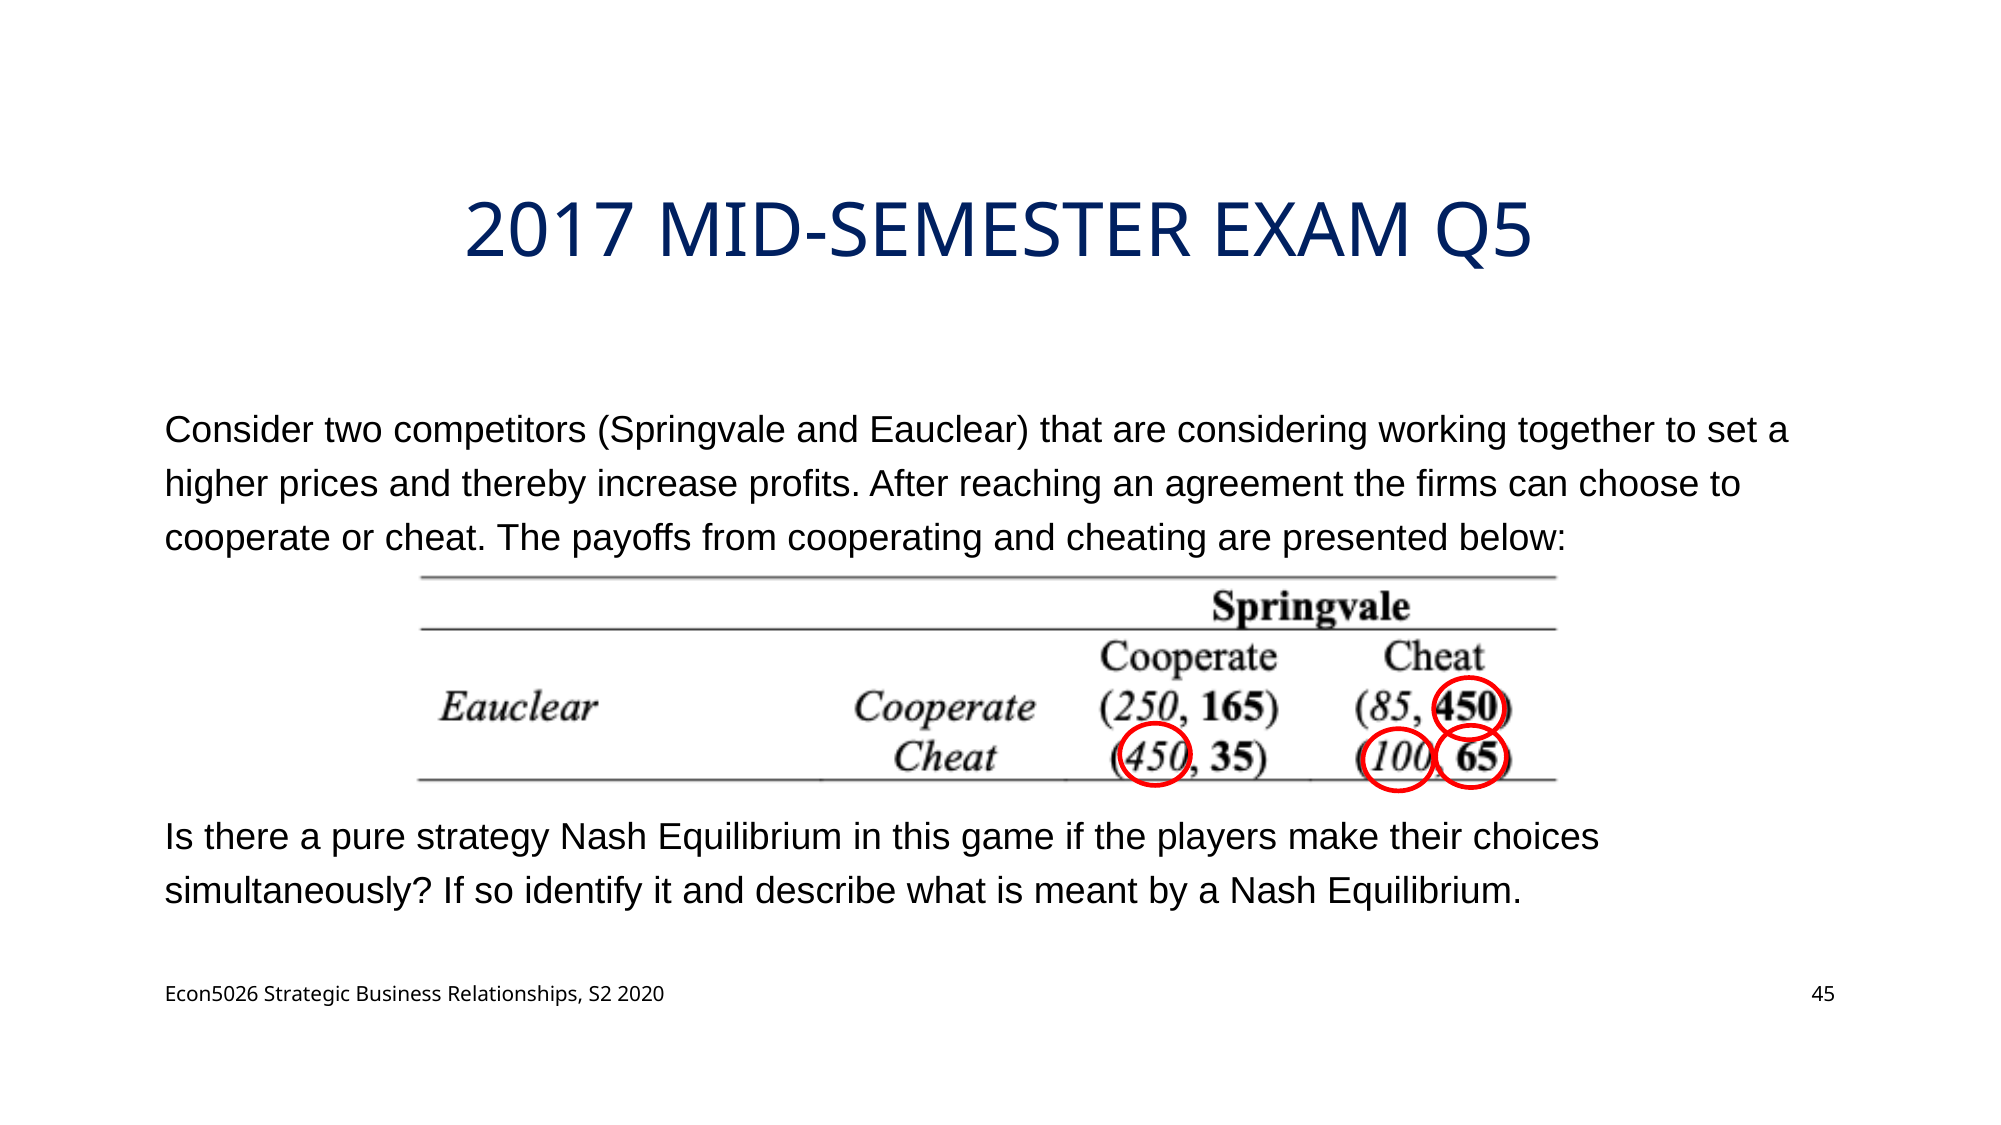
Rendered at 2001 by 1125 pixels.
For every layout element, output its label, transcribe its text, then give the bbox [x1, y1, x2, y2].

title 2017 Mid-semester Exam Q5 [149, 101, 1851, 364]
picture [407, 562, 1571, 794]
list Consider two competitors (Springvale and Eauclear) that are considering working together to set a higher prices and thereby increase profits. After reaching an agreement the firms can choose to cooperate or cheat. The payoffs from cooperating and cheating are presented below: Is there a pure strategy Nash Equilibrium in this game if the players make their choices simultaneously? If so identify it and describe what is meant by a Nash Equilibrium. [149, 388, 1850, 950]
slide_number 45 [1724, 965, 1851, 1025]
footer Econ5026 Strategic Business Relationships, S2 2020 [149, 965, 1245, 1025]
